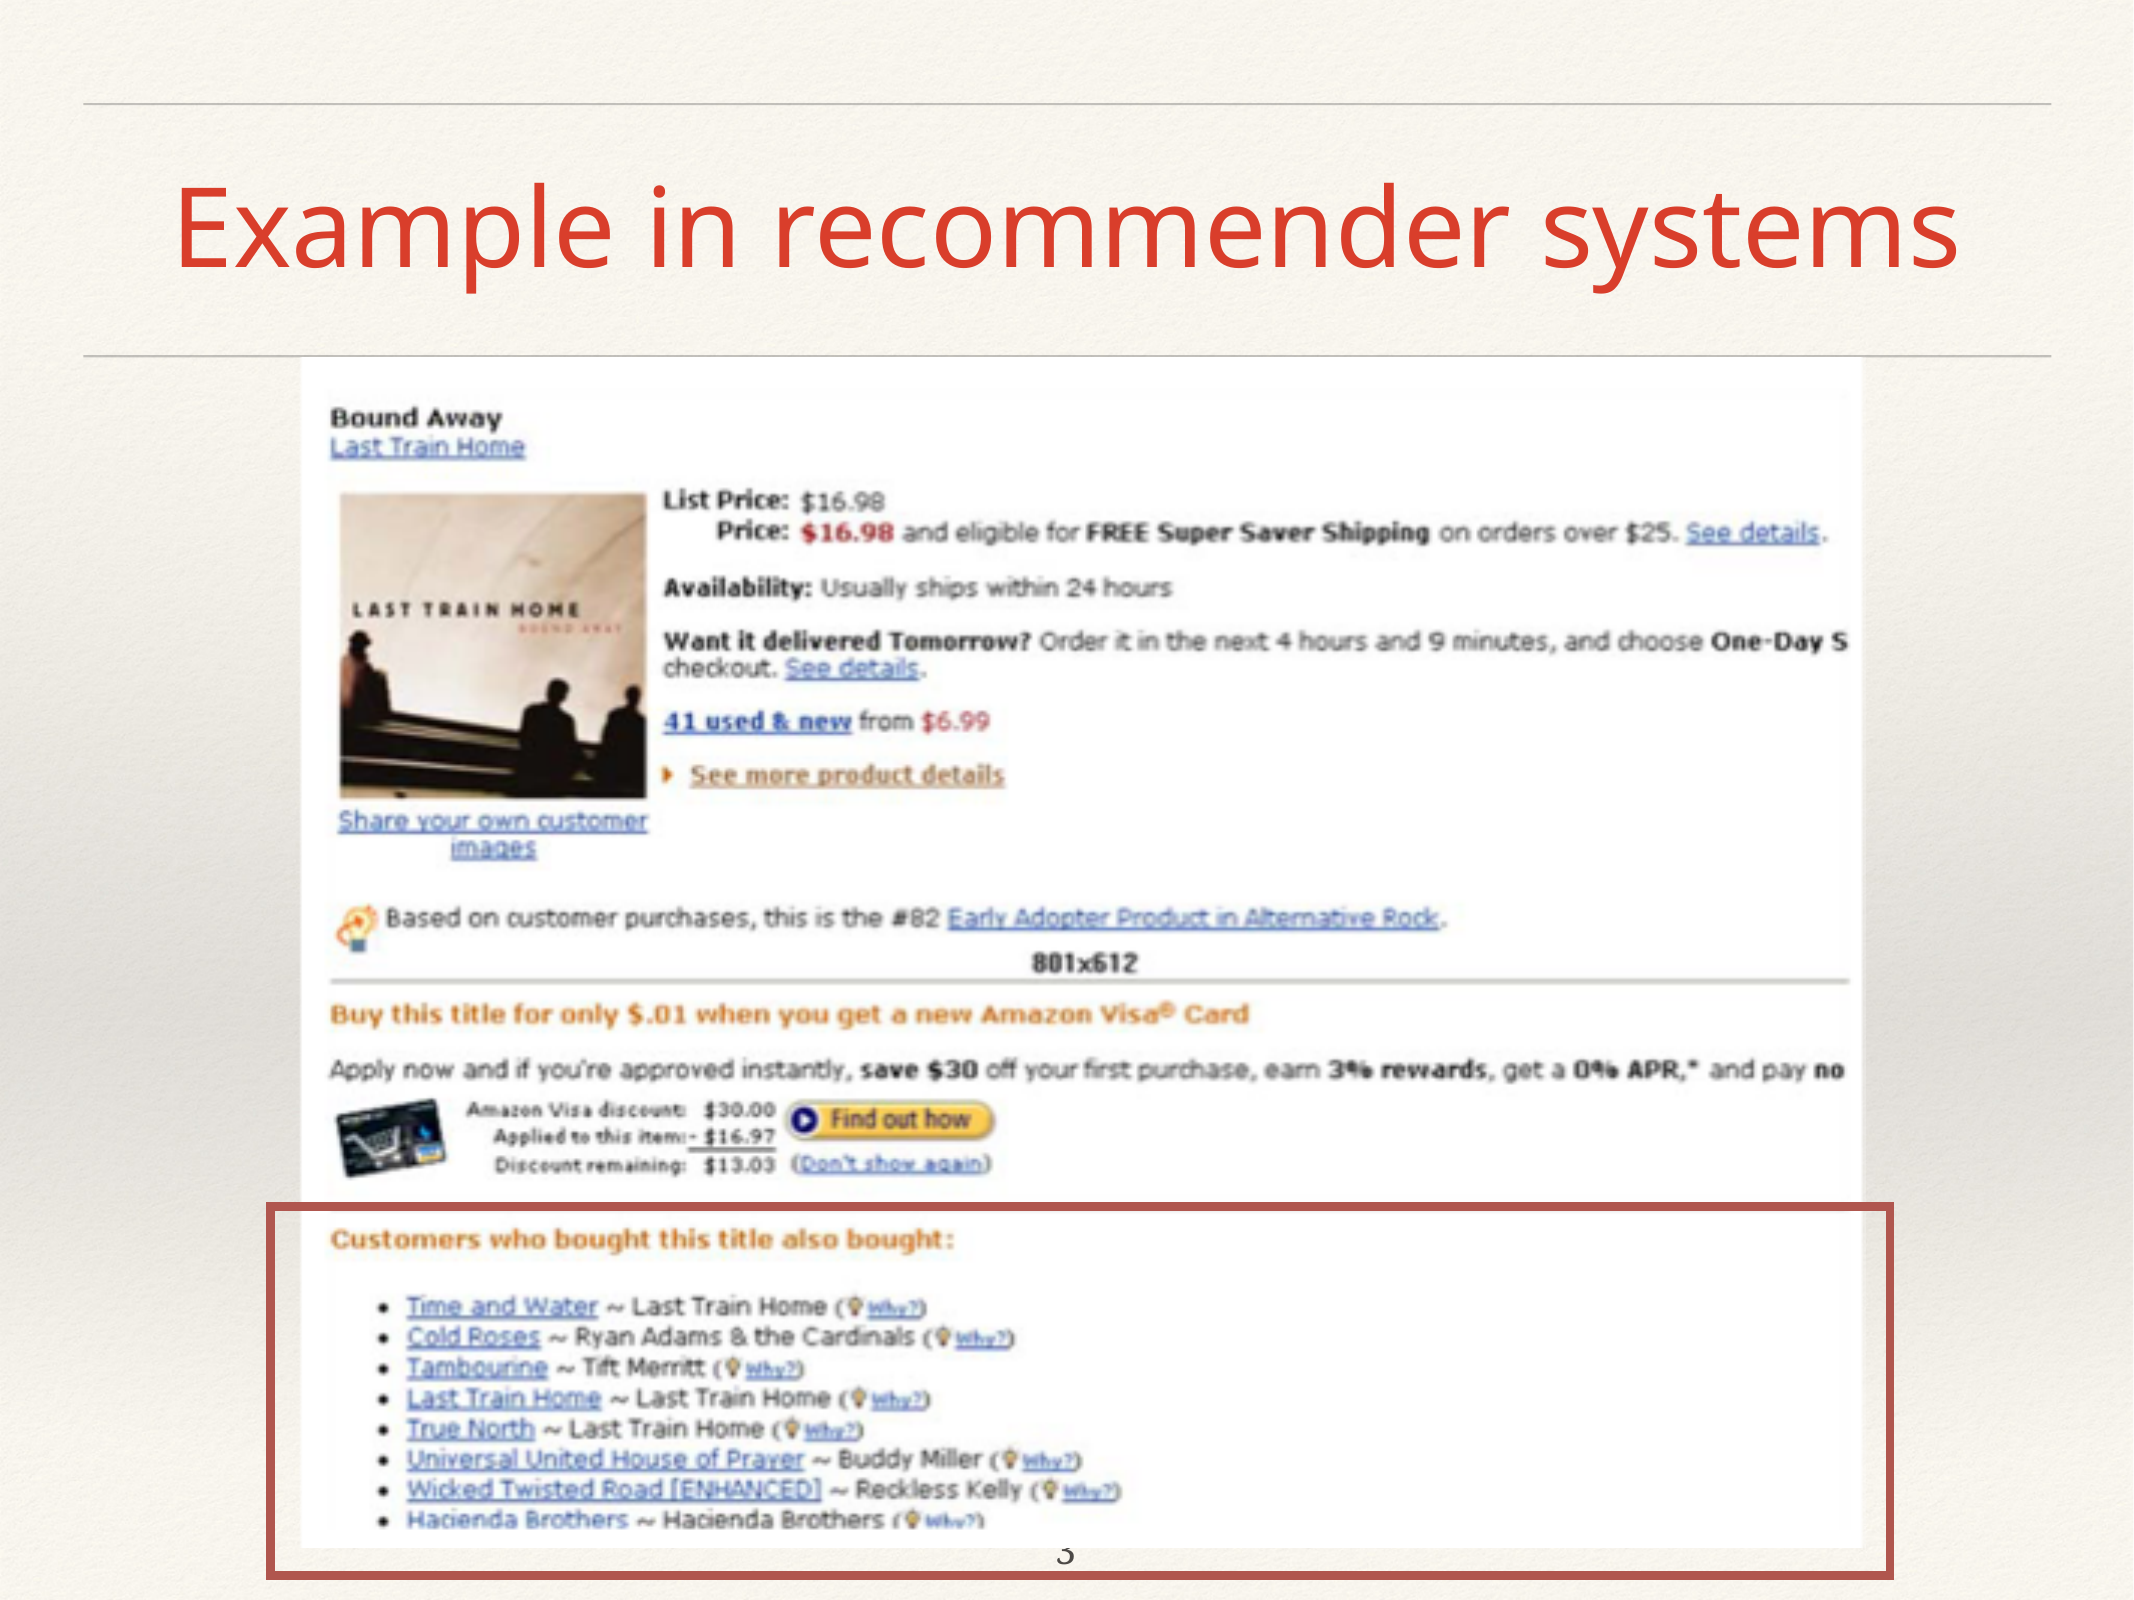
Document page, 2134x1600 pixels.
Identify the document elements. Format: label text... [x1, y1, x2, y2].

title Example in recommender systems [82, 130, 2051, 332]
slide_number 3 [1046, 1576, 1085, 1586]
text_box [270, 1206, 1890, 1576]
picture [0, 0, 2134, 1600]
